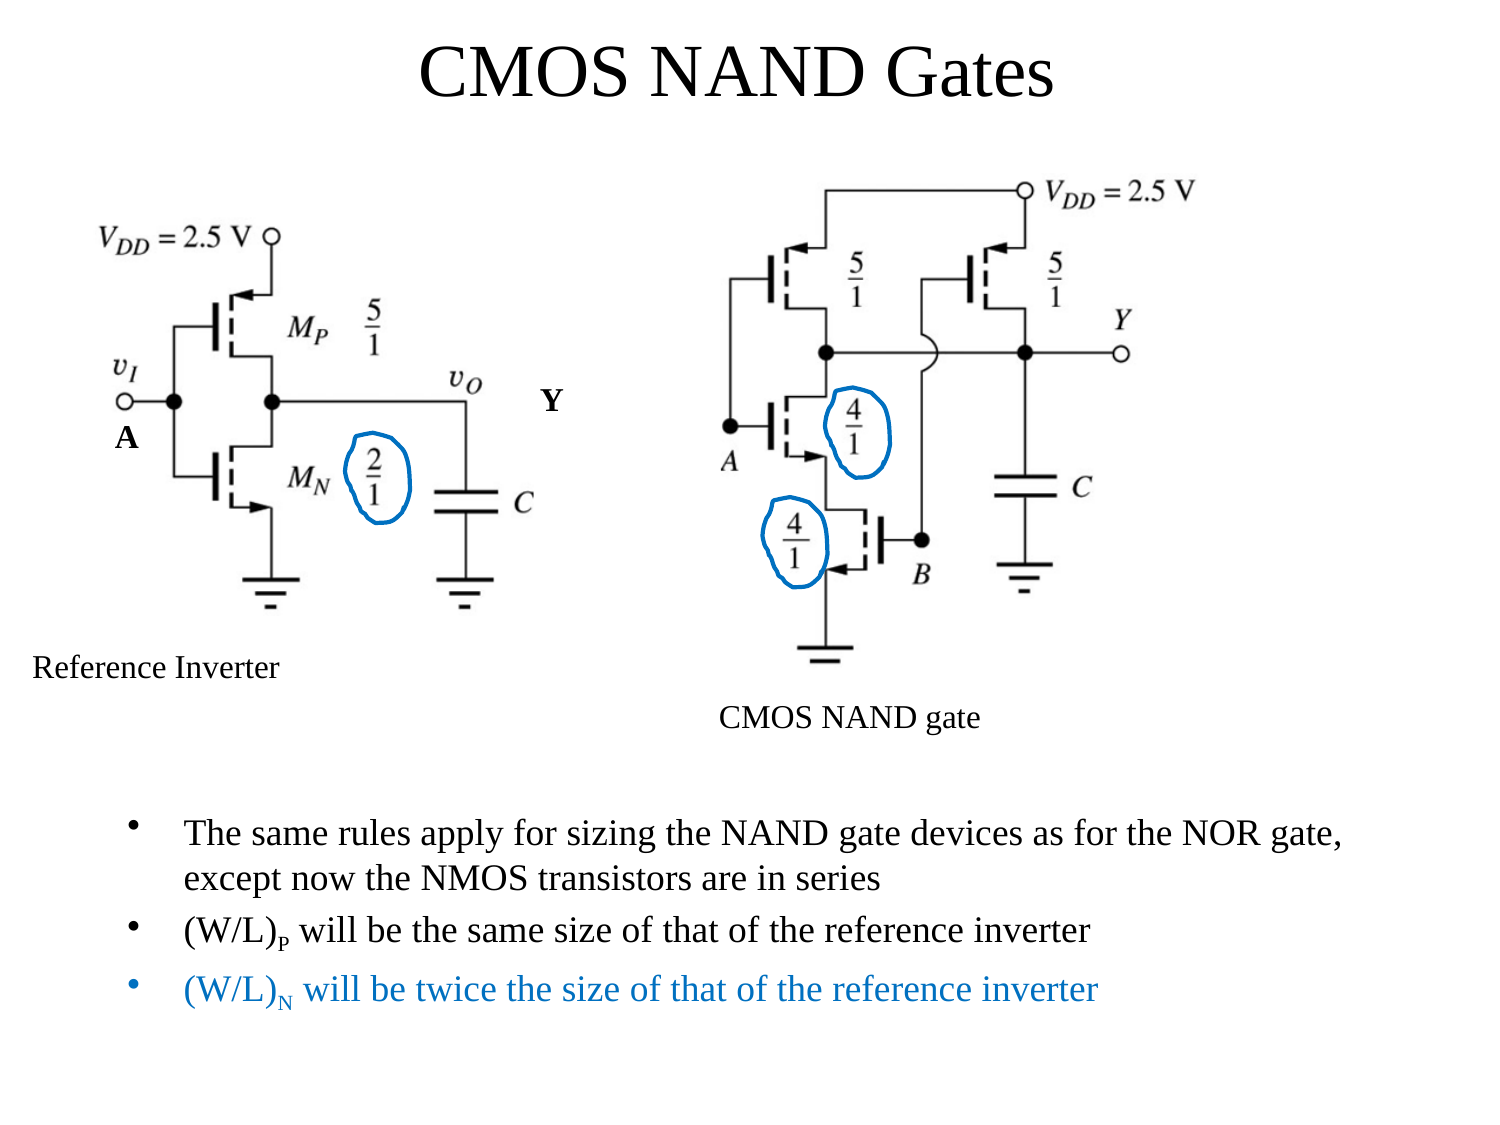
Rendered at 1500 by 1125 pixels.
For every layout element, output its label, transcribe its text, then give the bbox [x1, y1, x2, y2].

text_box The same rules apply for sizing the NAND gate devices as for the NOR gate, except now the NMOS transistors are in series (W/L)P will be the same size of that of the reference inverter (W/L)N will be twice the size of that of the reference inverter [112, 800, 1388, 1050]
title CMOS NAND Gates [99, 0, 1376, 151]
picture [87, 187, 563, 670]
text_box Reference Inverter [12, 637, 300, 693]
picture [687, 137, 1228, 676]
text_box CMOS NAND gate [675, 687, 1025, 743]
